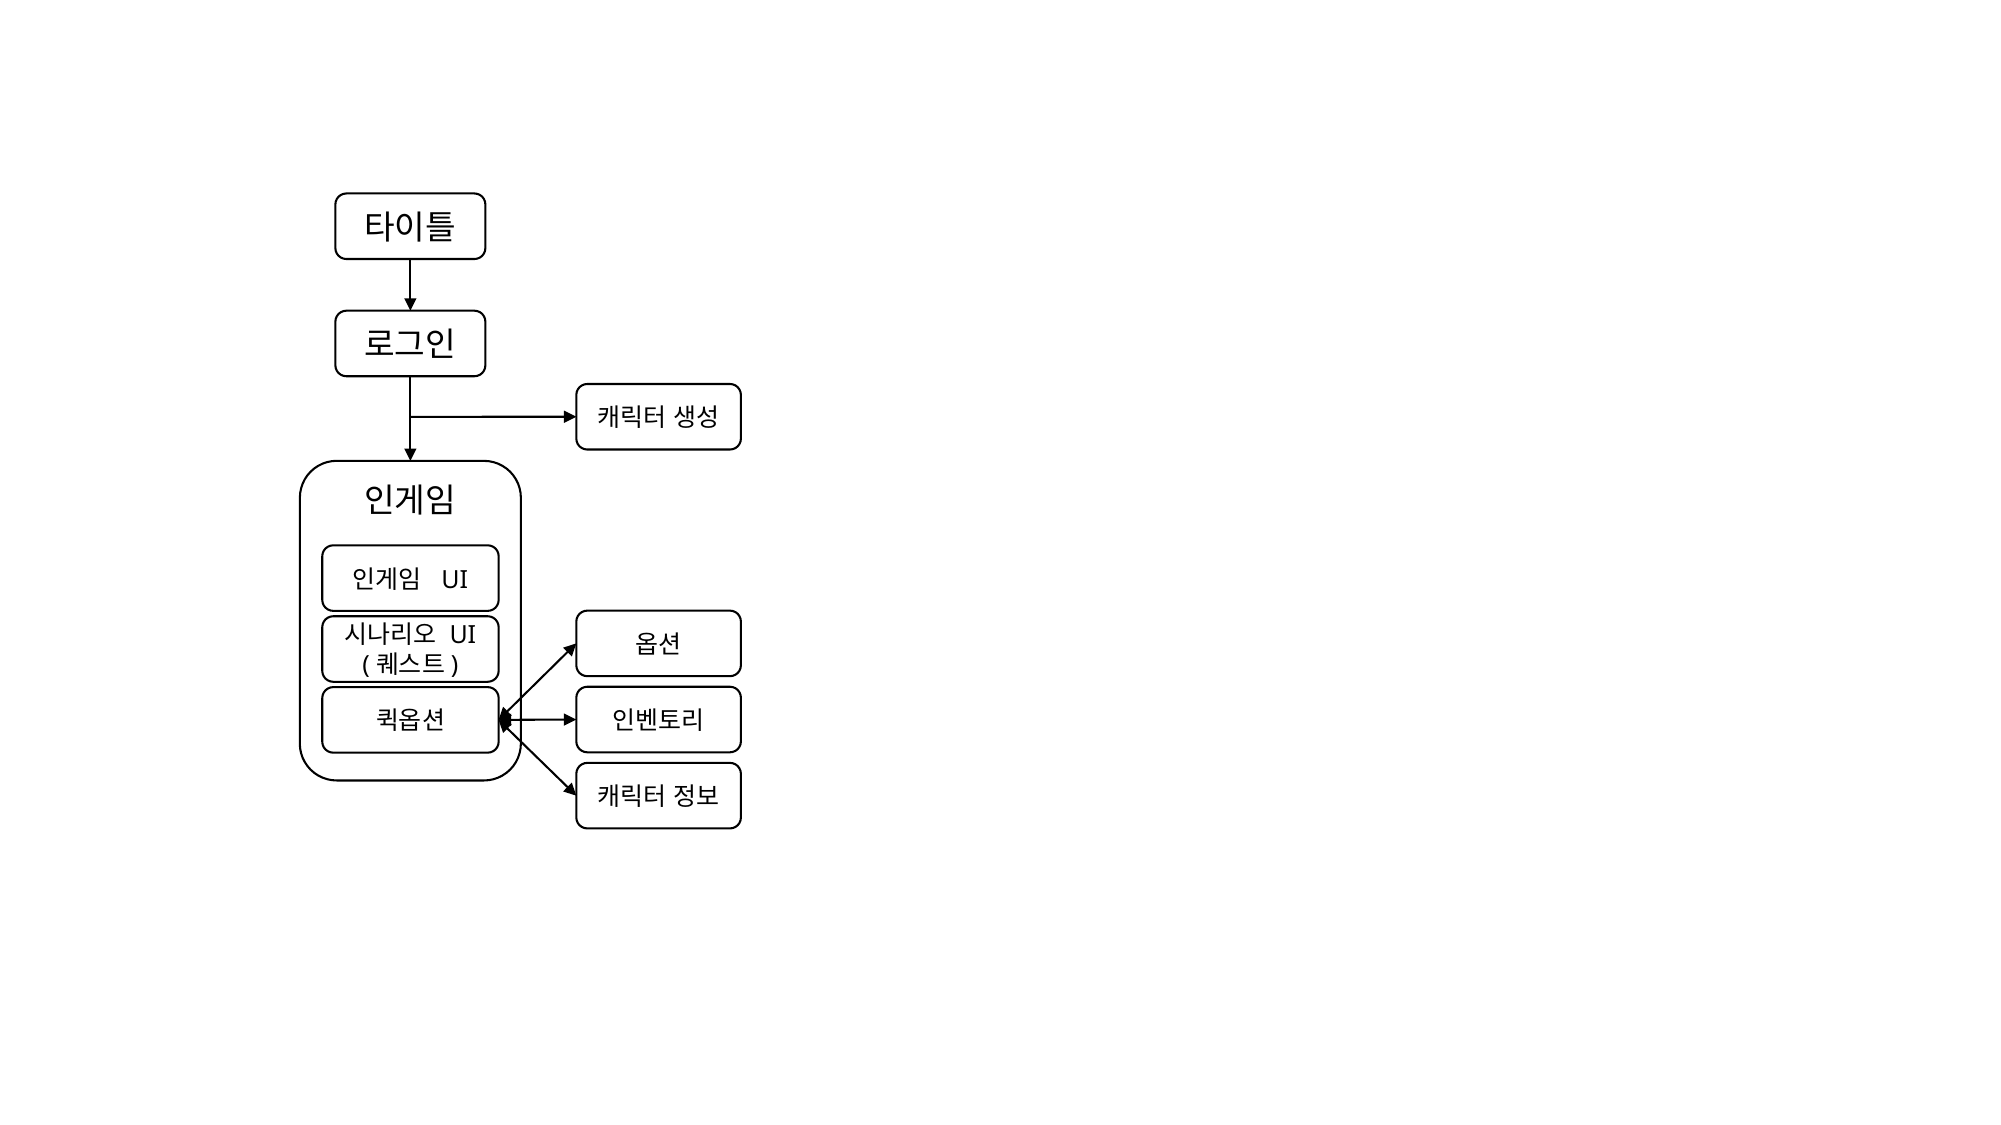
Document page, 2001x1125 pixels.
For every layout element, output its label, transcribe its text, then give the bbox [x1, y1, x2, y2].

text_box 인벤토리 [577, 685, 742, 754]
text_box 캐릭터 생성 [575, 382, 742, 451]
text_box 옵션 [575, 609, 742, 678]
text_box 인게임 [298, 459, 522, 782]
text_box 퀵옵션 [321, 686, 498, 754]
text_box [498, 719, 577, 796]
text_box 로그인 [334, 309, 487, 378]
text_box 캐릭터 정보 [575, 761, 742, 830]
text_box 시나리오 UI (퀘스트) [321, 615, 500, 683]
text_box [498, 643, 577, 719]
text_box 인게임 UI [321, 544, 500, 612]
text_box 타이틀 [334, 192, 487, 261]
